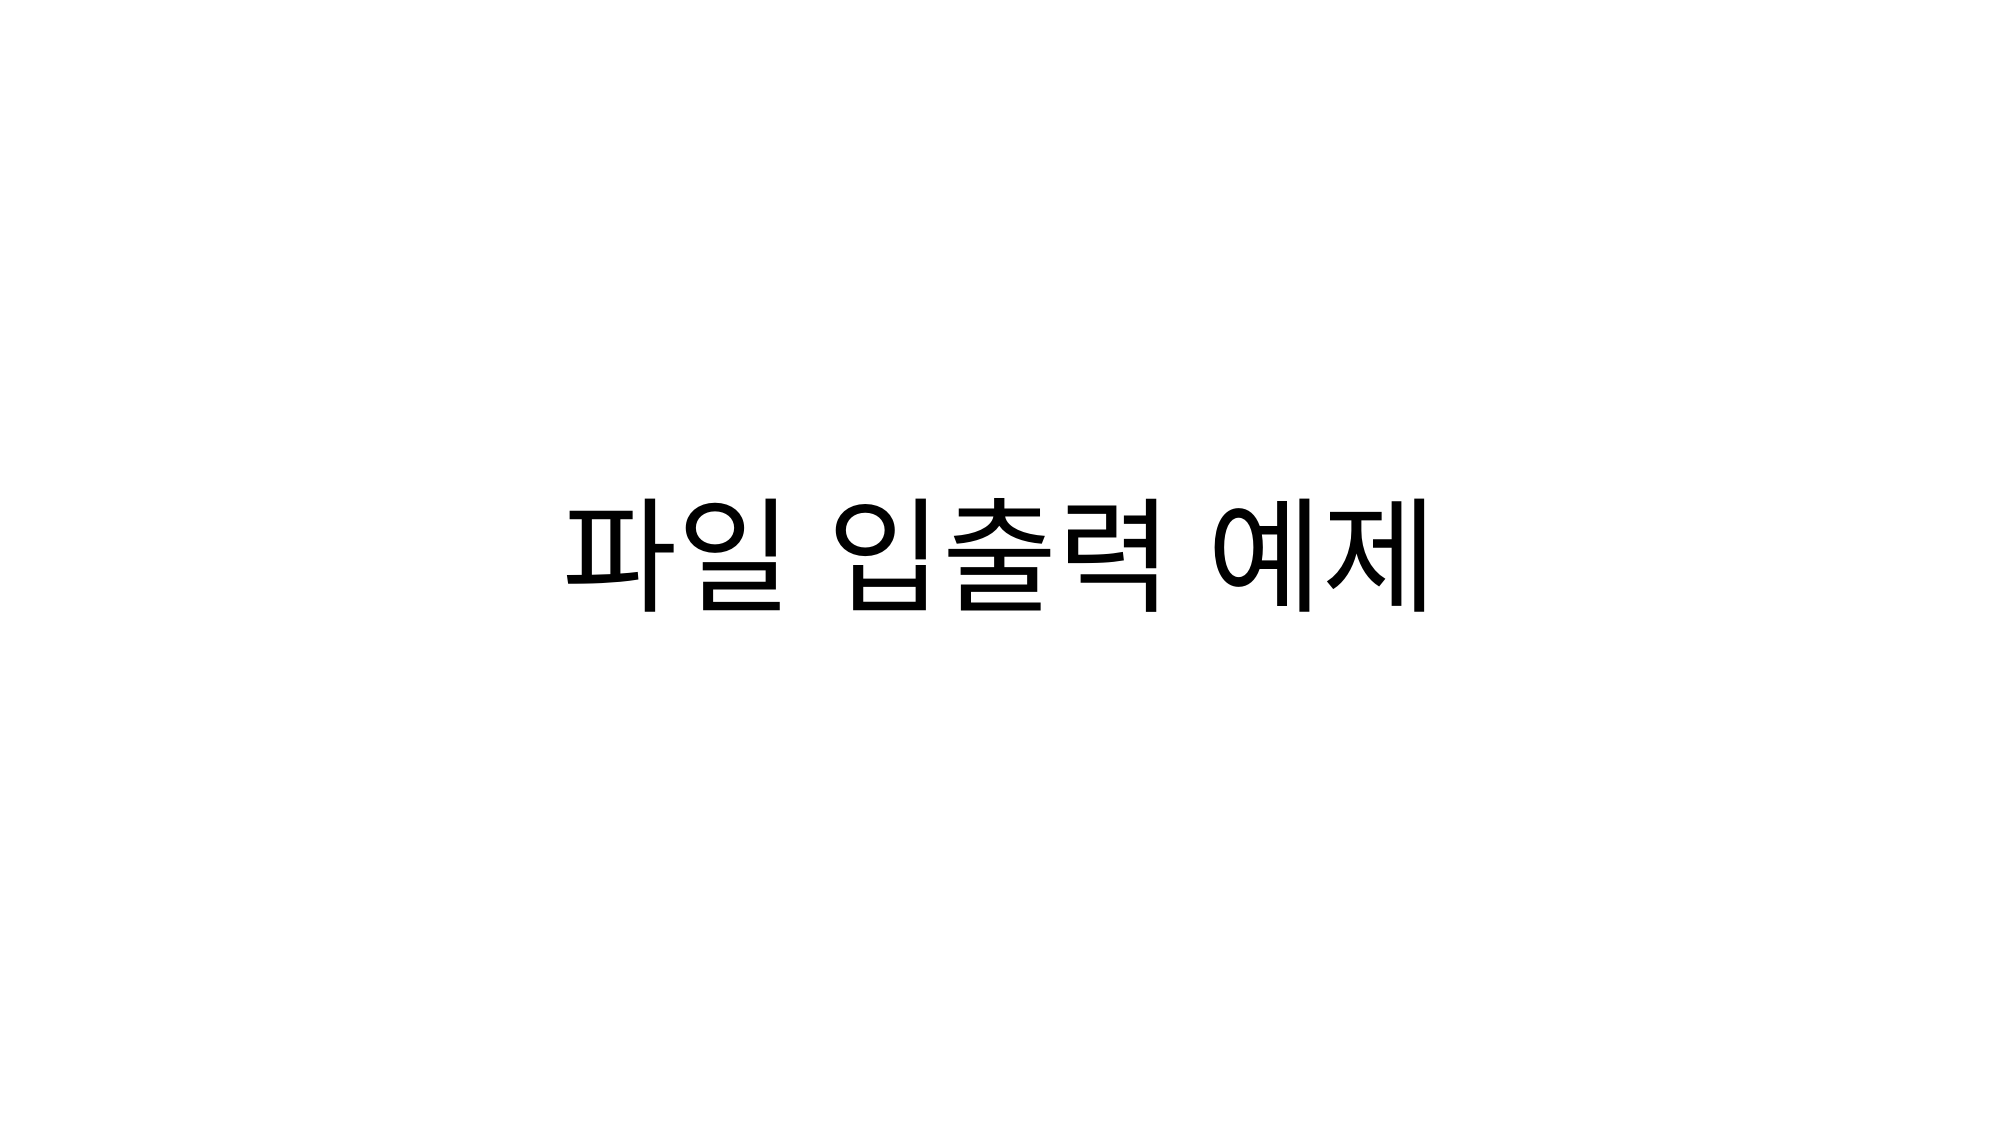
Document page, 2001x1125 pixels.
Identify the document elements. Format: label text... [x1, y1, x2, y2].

title 파일 입출력 예제 [249, 366, 1750, 759]
